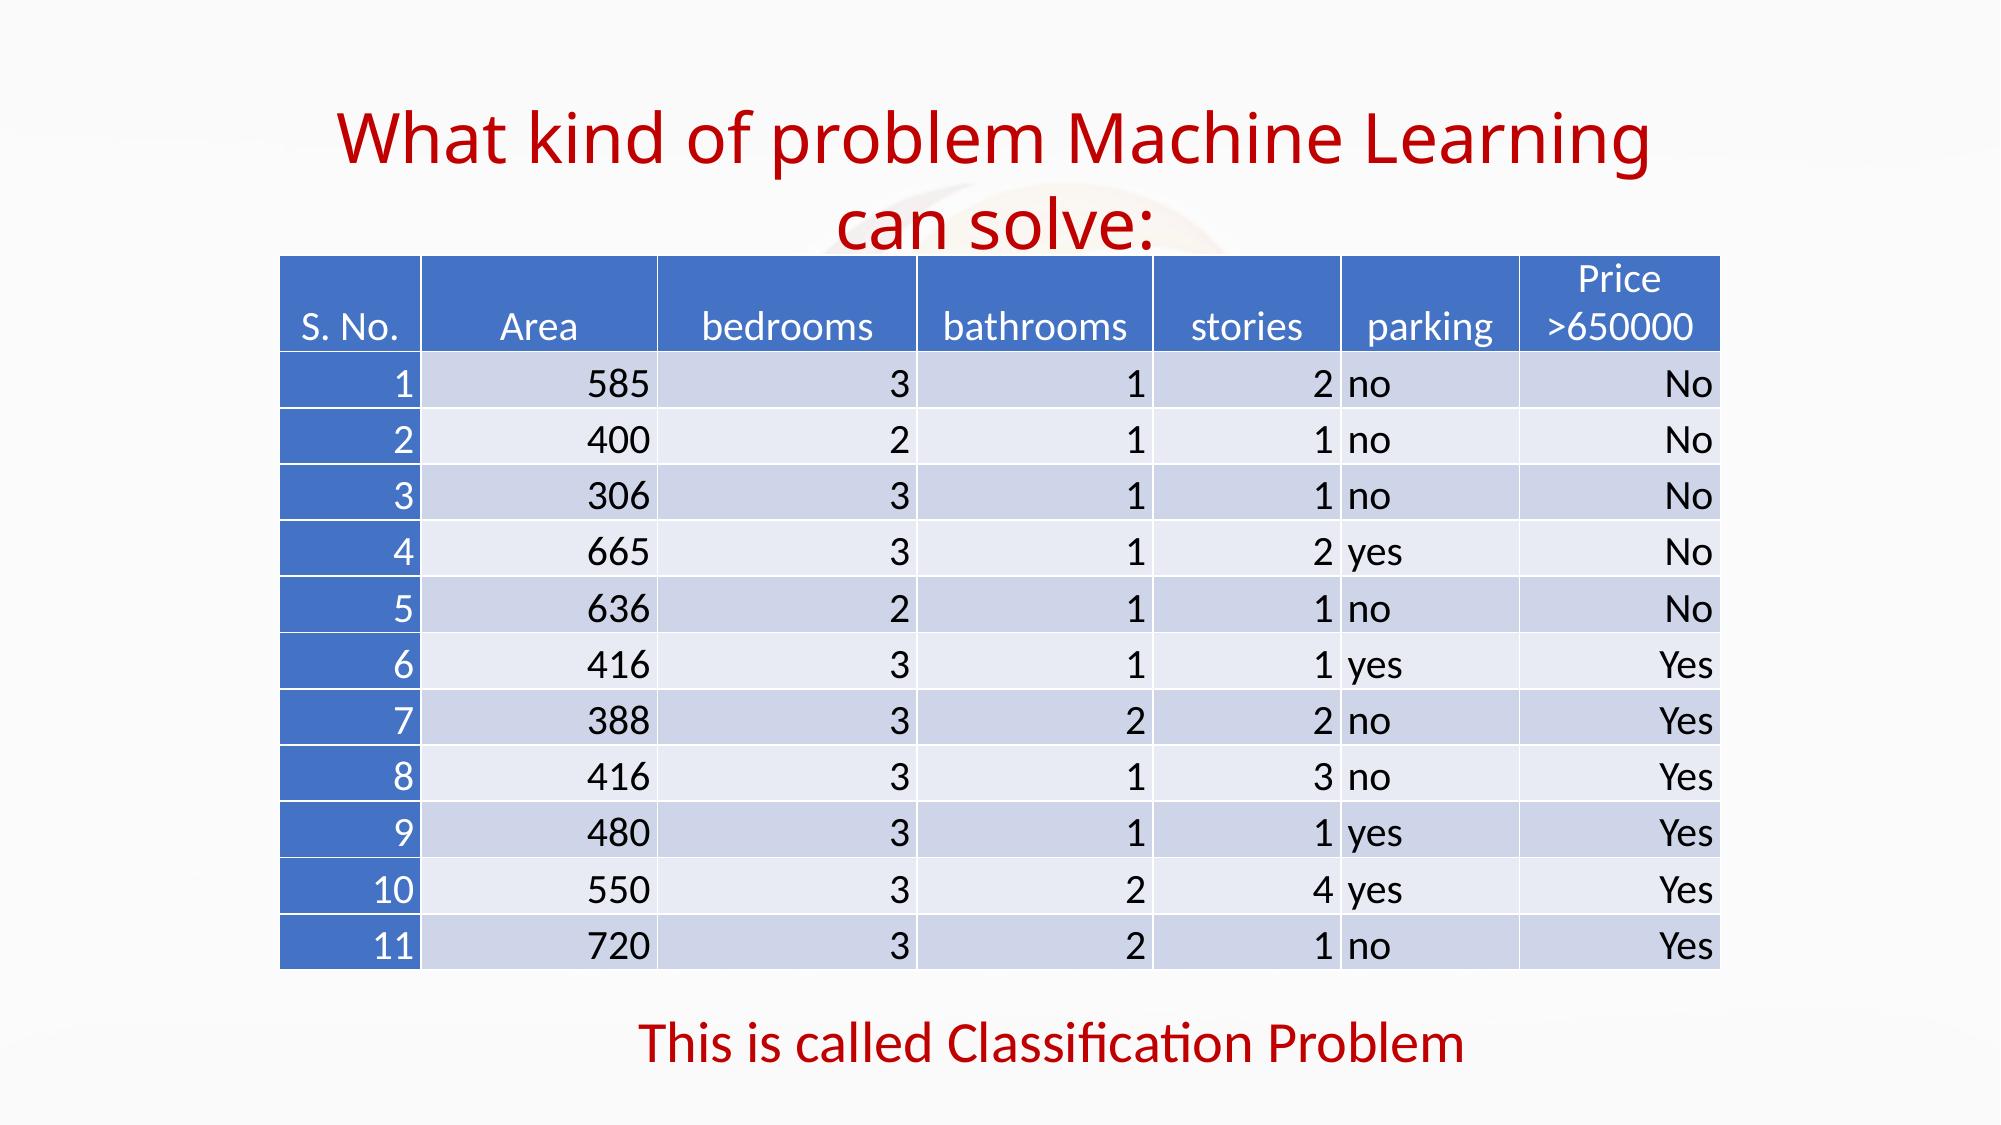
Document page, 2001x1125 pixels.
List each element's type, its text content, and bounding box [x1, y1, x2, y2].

table_cell 306 [422, 465, 657, 519]
table_cell 3 [658, 690, 916, 744]
table_cell 400 [422, 409, 657, 463]
table_cell No [1520, 465, 1720, 519]
table_cell 480 [422, 802, 657, 857]
table_cell 1 [280, 352, 420, 407]
table_cell no [1342, 690, 1519, 744]
table_cell 4 [280, 521, 420, 575]
table_cell 3 [658, 915, 916, 969]
table_cell No [1520, 521, 1720, 575]
table_header parking [1342, 256, 1519, 351]
table_cell Yes [1520, 746, 1720, 800]
table_cell 388 [422, 690, 657, 744]
table_cell 3 [280, 465, 420, 519]
text_box This is called Classification Problem [539, 996, 1579, 1082]
table_cell 416 [422, 633, 657, 688]
table_cell 1 [1154, 915, 1340, 969]
table_header S. No. [280, 256, 420, 351]
table_cell 585 [422, 352, 657, 407]
table_cell 2 [658, 577, 916, 632]
table_cell Yes [1520, 858, 1720, 913]
table_cell Yes [1520, 802, 1720, 857]
table_cell 3 [658, 521, 916, 575]
table_cell 9 [280, 802, 420, 857]
table_cell 1 [918, 465, 1152, 519]
table_cell 3 [658, 802, 916, 857]
table_cell 10 [280, 858, 420, 913]
table_cell 1 [918, 577, 1152, 632]
table_cell 2 [918, 690, 1152, 744]
table_cell 1 [1154, 577, 1340, 632]
table_cell 636 [422, 577, 657, 632]
table_cell Yes [1520, 633, 1720, 688]
table_cell Yes [1520, 915, 1720, 969]
table_cell 2 [918, 858, 1152, 913]
table_cell 11 [280, 915, 420, 969]
table_cell 1 [1154, 802, 1340, 857]
table_cell 3 [658, 858, 916, 913]
table_cell 3 [658, 633, 916, 688]
table_header Price >650000 [1520, 256, 1720, 351]
table_cell No [1520, 409, 1720, 463]
table_cell No [1520, 352, 1720, 407]
table_cell 1 [918, 521, 1152, 575]
table_cell yes [1342, 521, 1519, 575]
table_cell 665 [422, 521, 657, 575]
table_cell 1 [918, 409, 1152, 463]
table_header stories [1154, 256, 1340, 351]
table_cell 416 [422, 746, 657, 800]
table_cell 3 [1154, 746, 1340, 800]
table_cell 1 [918, 802, 1152, 857]
table_header bathrooms [918, 256, 1152, 351]
table_cell 1 [1154, 409, 1340, 463]
table_cell no [1342, 409, 1519, 463]
table_cell 1 [918, 352, 1152, 407]
table_cell yes [1342, 633, 1519, 688]
table_cell 2 [1154, 521, 1340, 575]
table_cell 3 [658, 746, 916, 800]
table_cell 1 [918, 633, 1152, 688]
table_cell 2 [1154, 690, 1340, 744]
table_cell no [1342, 915, 1519, 969]
table_cell 8 [280, 746, 420, 800]
table_cell yes [1342, 858, 1519, 913]
table_cell No [1520, 577, 1720, 632]
table_cell 2 [658, 409, 916, 463]
table_cell 1 [1154, 465, 1340, 519]
table_cell no [1342, 577, 1519, 632]
table_cell 5 [280, 577, 420, 632]
table_cell no [1342, 352, 1519, 407]
title What kind of problem Machine Learning can solve: [279, 87, 1713, 254]
table_cell 4 [1154, 858, 1340, 913]
table_cell 2 [280, 409, 420, 463]
table_cell 6 [280, 633, 420, 688]
table_cell 2 [1154, 352, 1340, 407]
table_cell yes [1342, 802, 1519, 857]
table_cell 1 [1154, 633, 1340, 688]
table_cell 3 [658, 465, 916, 519]
table_cell Yes [1520, 690, 1720, 744]
table_cell 7 [280, 690, 420, 744]
table_cell 720 [422, 915, 657, 969]
table_cell 2 [918, 915, 1152, 969]
table_header Area [422, 256, 657, 351]
table_cell no [1342, 746, 1519, 800]
table_cell 550 [422, 858, 657, 913]
table_cell no [1342, 465, 1519, 519]
table_header bedrooms [658, 256, 916, 351]
table_cell 3 [658, 352, 916, 407]
table_cell 1 [918, 746, 1152, 800]
